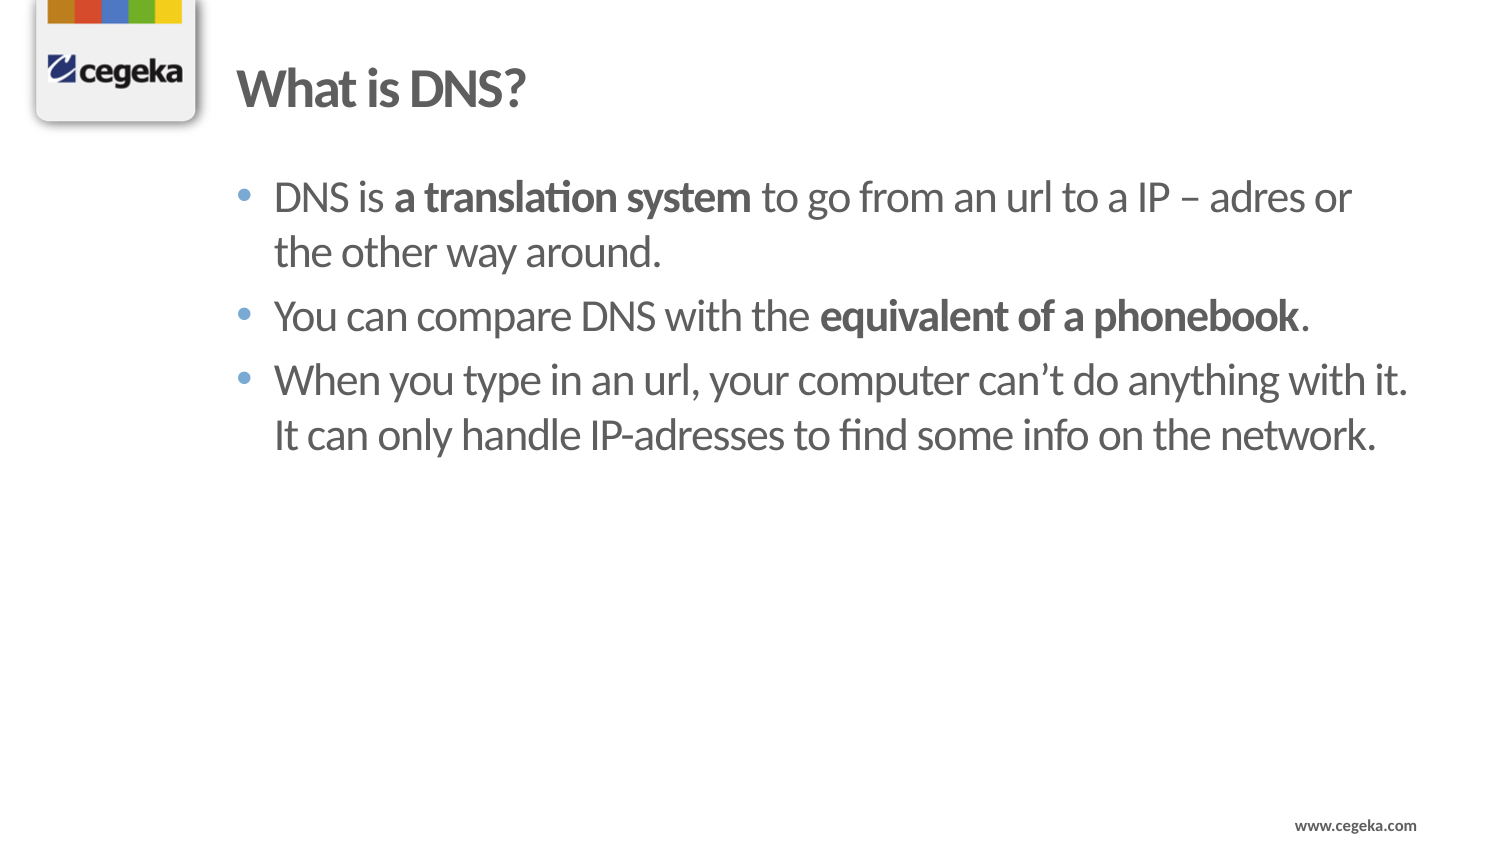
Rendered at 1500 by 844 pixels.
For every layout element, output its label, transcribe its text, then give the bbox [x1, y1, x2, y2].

list DNS is a translation system to go from an url to a IP – adres or the other way around. You can compare DNS with the equivalent of a phonebook. When you type in an url, your computer can’t do anything with it. It can only handle IP-adresses to find some info on the network. [236, 166, 1414, 745]
title What is DNS? [236, 0, 1414, 120]
picture [19, 0, 212, 136]
